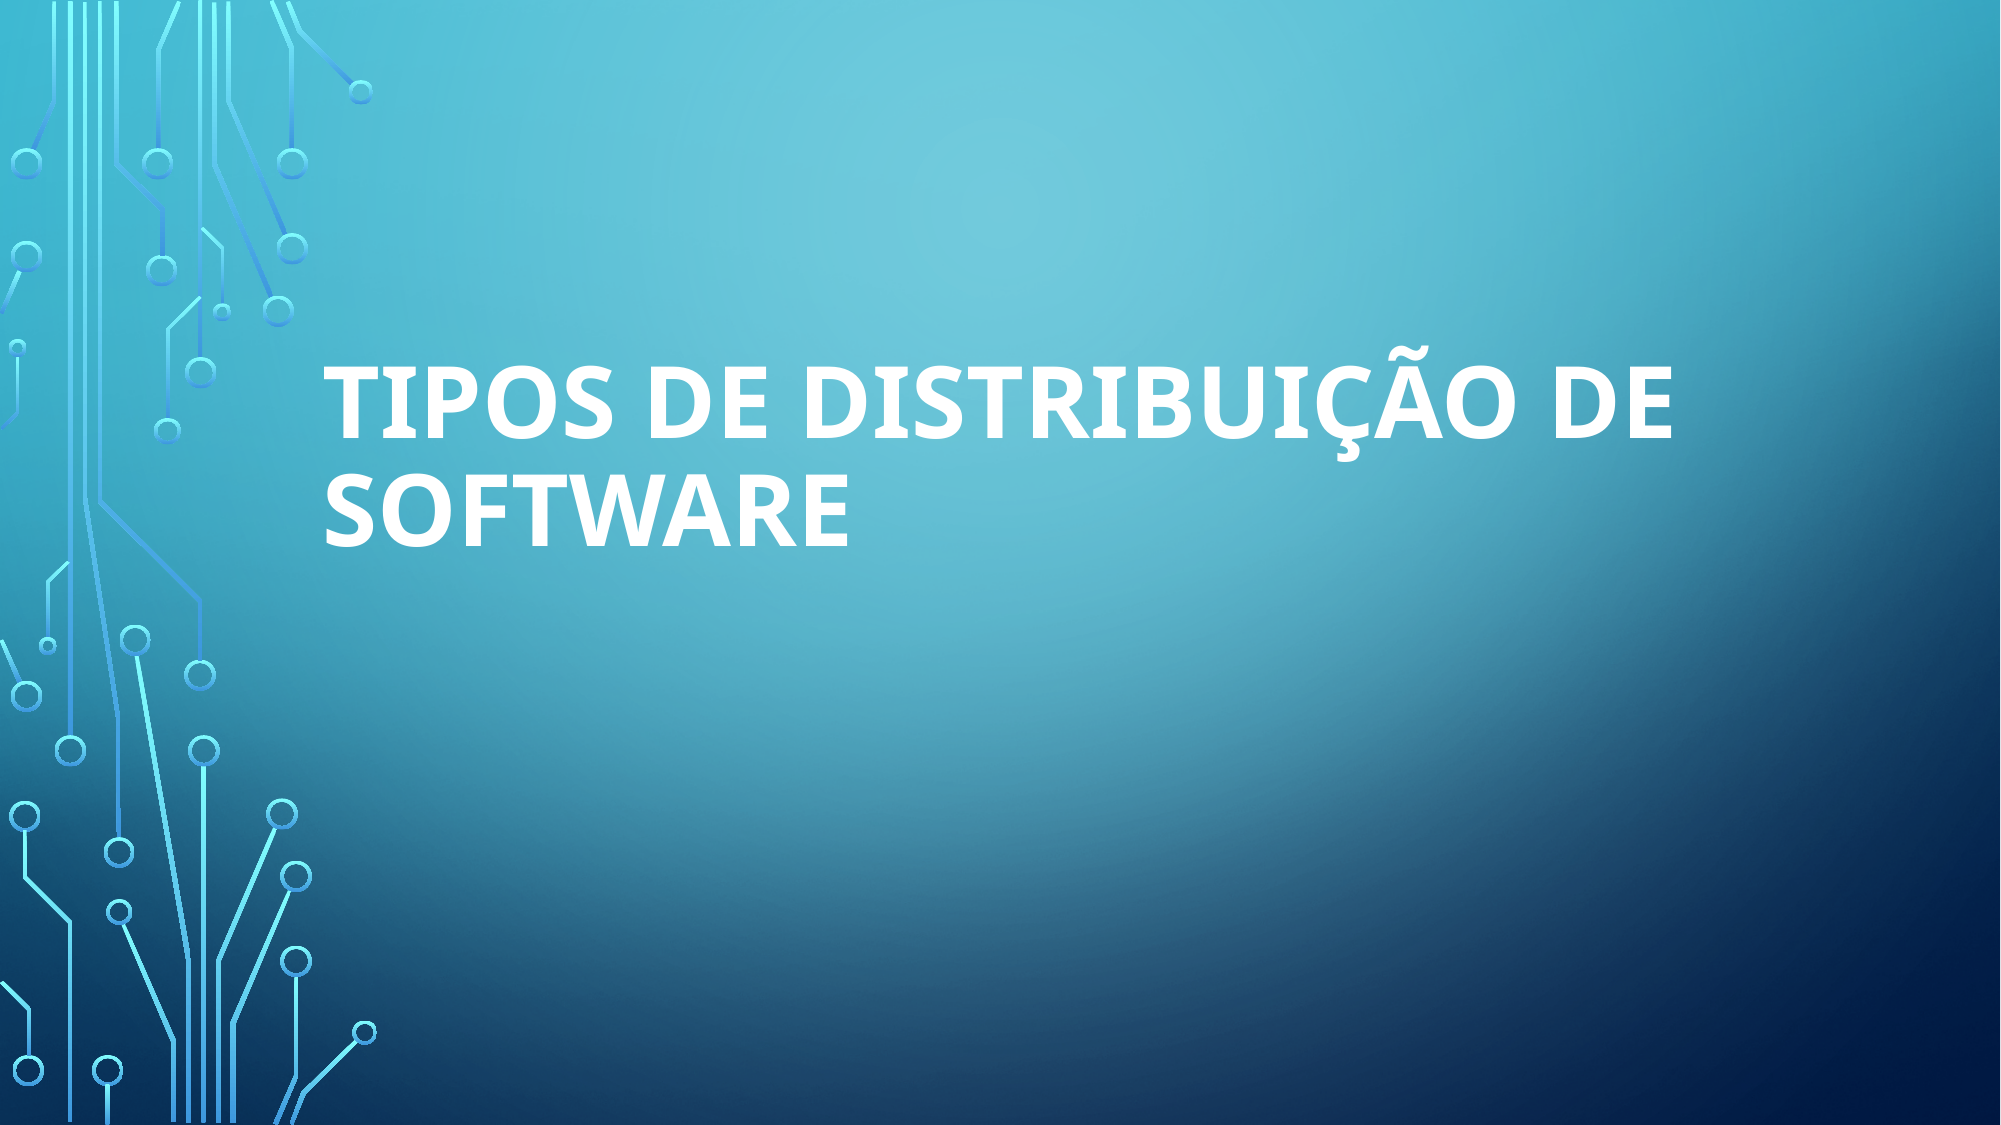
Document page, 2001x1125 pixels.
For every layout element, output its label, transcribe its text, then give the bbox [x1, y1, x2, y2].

title Tipos de distribuição de software [307, 184, 1750, 576]
